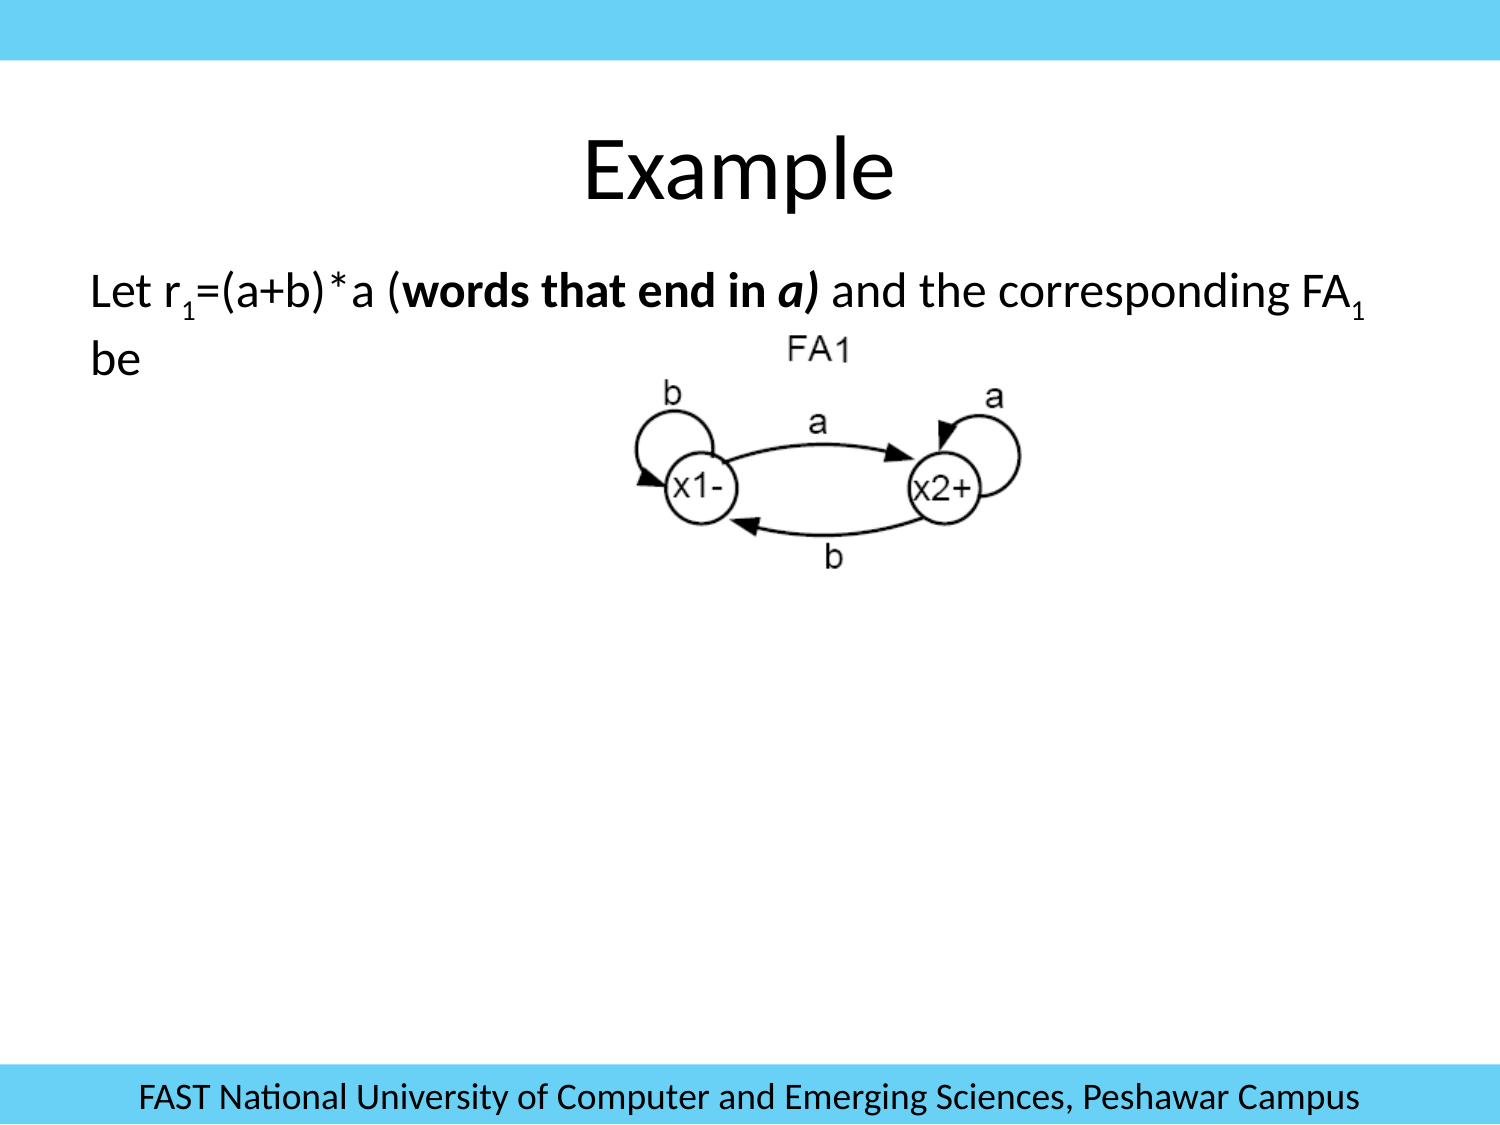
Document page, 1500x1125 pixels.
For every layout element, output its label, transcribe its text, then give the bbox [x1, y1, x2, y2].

text_box Let r1=(a+b)*a (words that end in a) and the corresponding FA1 be [74, 249, 1425, 1063]
title Example [75, 50, 1425, 249]
picture [630, 334, 1026, 576]
